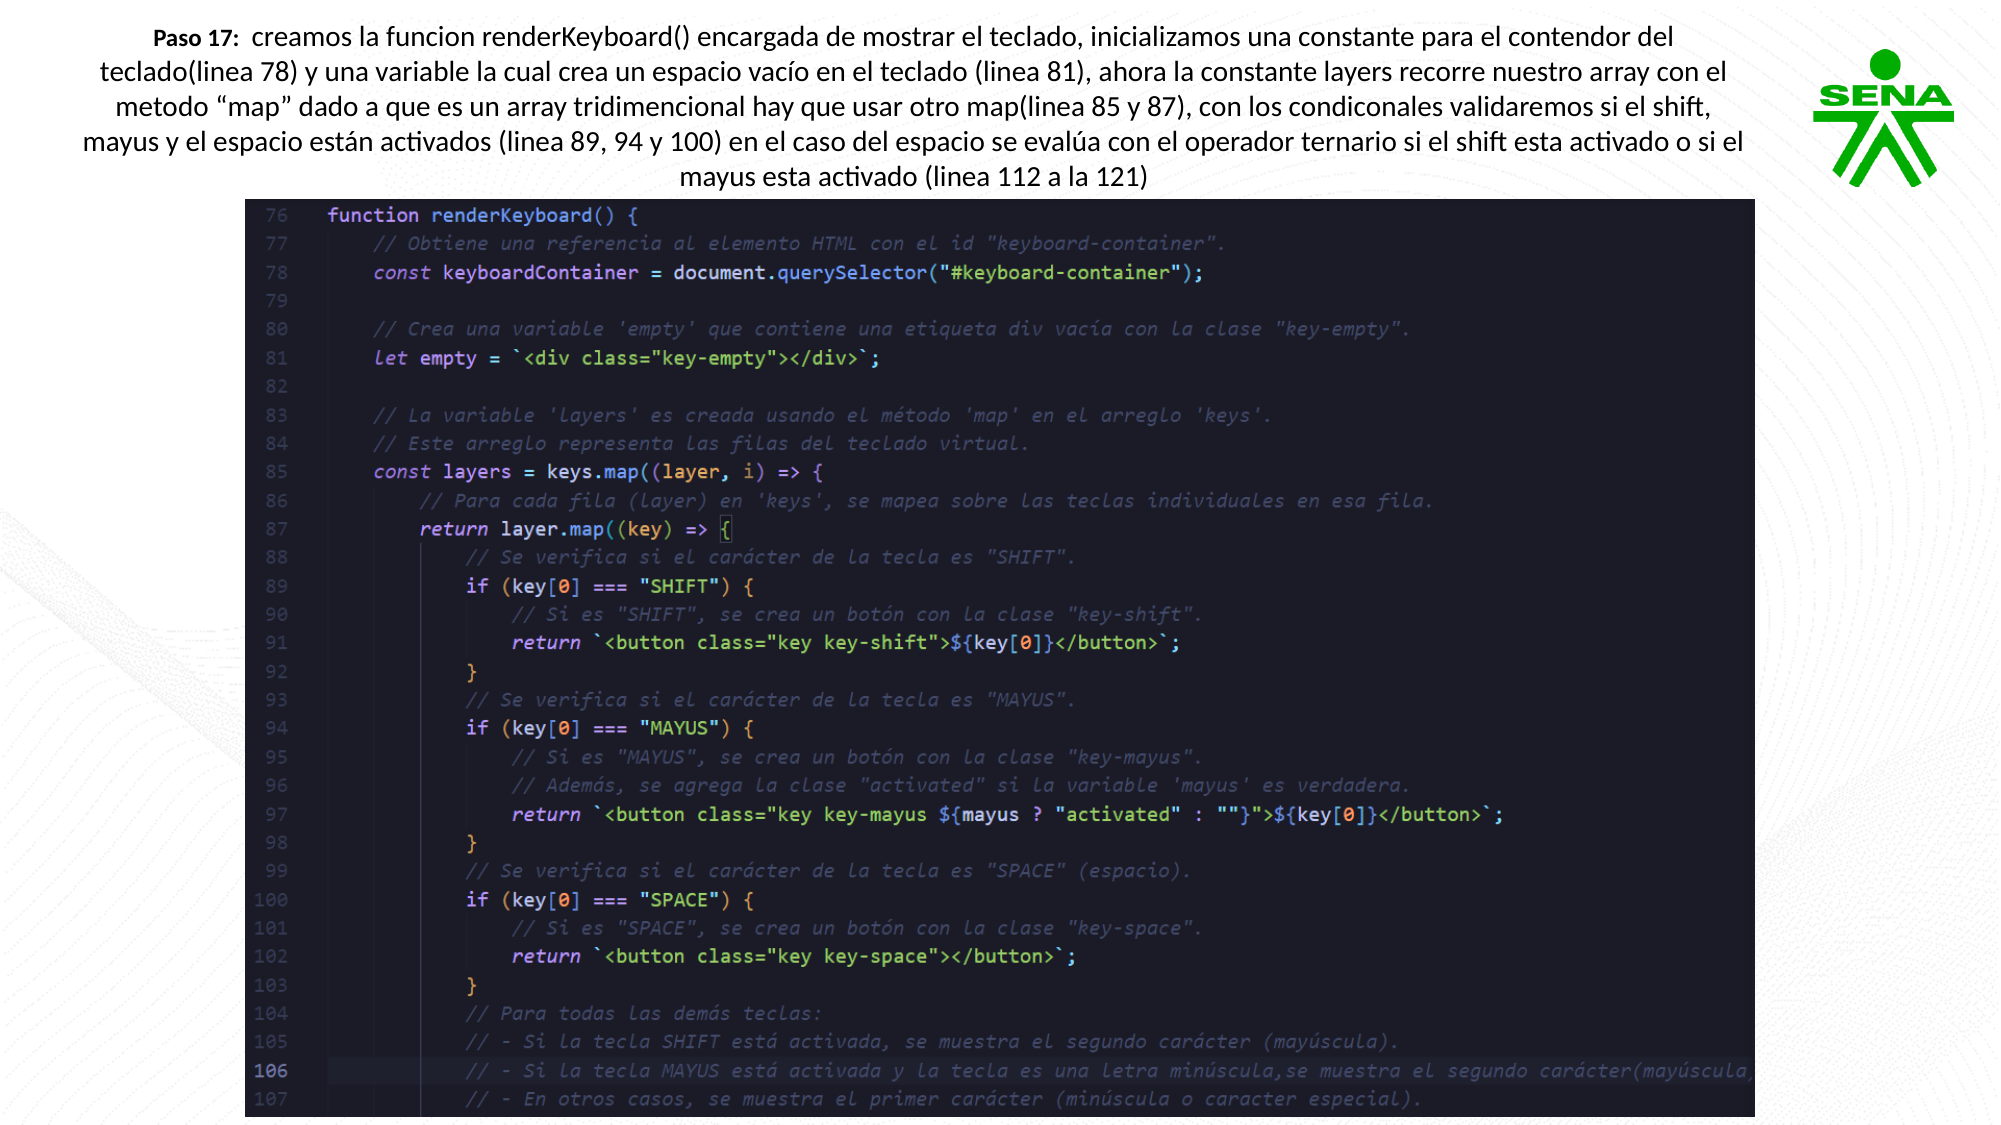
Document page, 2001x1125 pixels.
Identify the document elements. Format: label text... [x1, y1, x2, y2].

text_box Paso 17: creamos la funcion renderKeyboard() encargada de mostrar el teclado, inicializamos una constante para el contendor del teclado(linea 78) y una variable la cual crea un espacio vacío en el teclado (linea 81), ahora la constante layers recorre nuestro array con el metodo “map” dado a que es un array tridimencional hay que usar otro map(linea 85 y 87), con los condiconales validaremos si el shift, mayus y el espacio están activados (linea 89, 94 y 100) en el caso del espacio se evalúa con el operador ternario si el shift esta activado o si el mayus esta activado (linea 112 a la 121) [65, 9, 1763, 250]
picture [0, 0, 2000, 1125]
